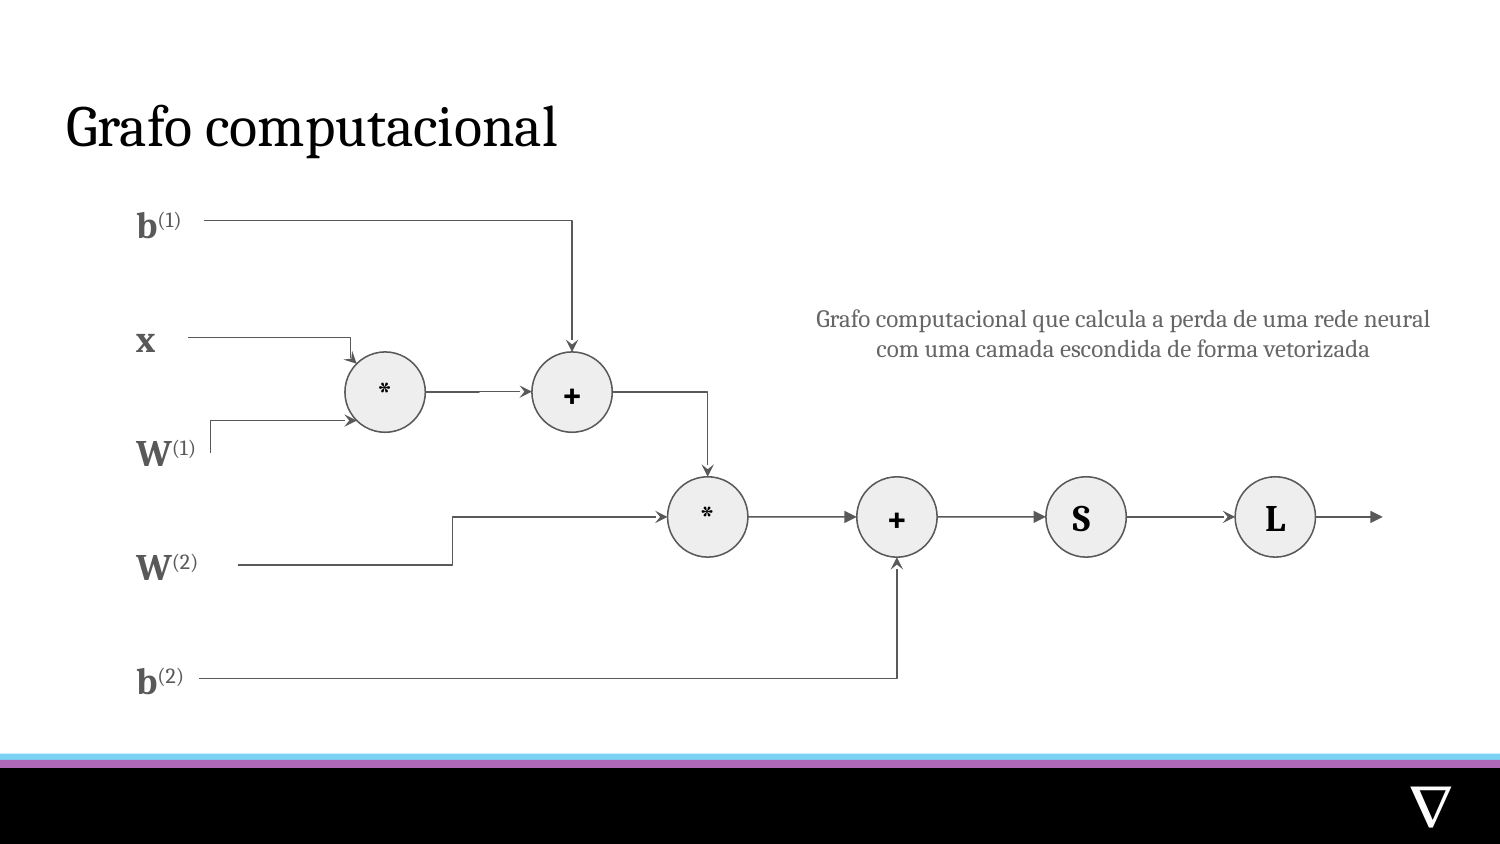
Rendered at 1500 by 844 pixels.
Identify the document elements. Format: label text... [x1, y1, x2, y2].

text_box W(2) [120, 527, 232, 603]
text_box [611, 391, 708, 478]
text_box x [120, 300, 189, 375]
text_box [238, 516, 668, 555]
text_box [199, 556, 898, 679]
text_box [210, 420, 357, 454]
text_box * [344, 361, 426, 433]
text_box + [856, 476, 938, 558]
text_box S [1045, 508, 1127, 558]
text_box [187, 337, 357, 364]
text_box W(1) [120, 413, 239, 489]
text_box * [667, 476, 748, 555]
picture [1405, 781, 1455, 831]
text_box Grafo computacional que calcula a perda de uma rede neural com uma camada escondida de forma vetorizada [794, 287, 1454, 508]
text_box b(1) [120, 186, 239, 261]
title Grafo computacional [51, 72, 1449, 167]
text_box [203, 219, 573, 353]
text_box b(2) [120, 641, 239, 717]
text_box L [1235, 508, 1316, 558]
text_box + [531, 352, 613, 433]
